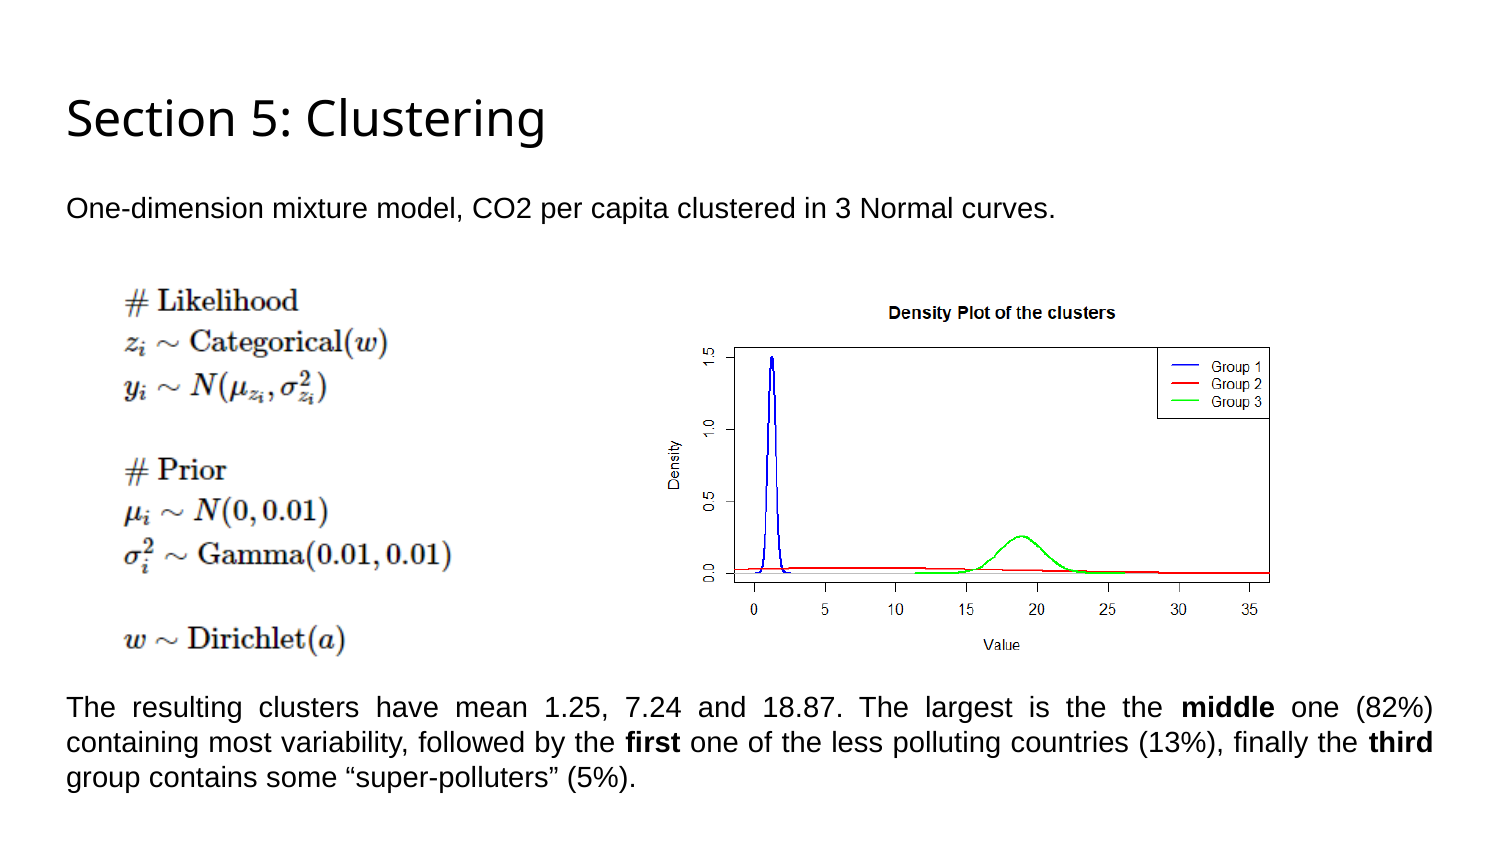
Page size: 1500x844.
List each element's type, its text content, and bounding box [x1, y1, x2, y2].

picture [662, 274, 1306, 672]
title Section 5: Clustering [51, 72, 1449, 167]
text_box One-dimension mixture model, CO2 per capita clustered in 3 Normal curves. [51, 181, 1449, 232]
text_box The resulting clusters have mean 1.25, 7.24 and 18.87. The largest is the the middle one (82%) containing most variability, followed by the first one of the less polluting countries (13%), finally the third group contains some “super-polluters” (5%). [51, 680, 1449, 801]
picture [113, 274, 466, 666]
